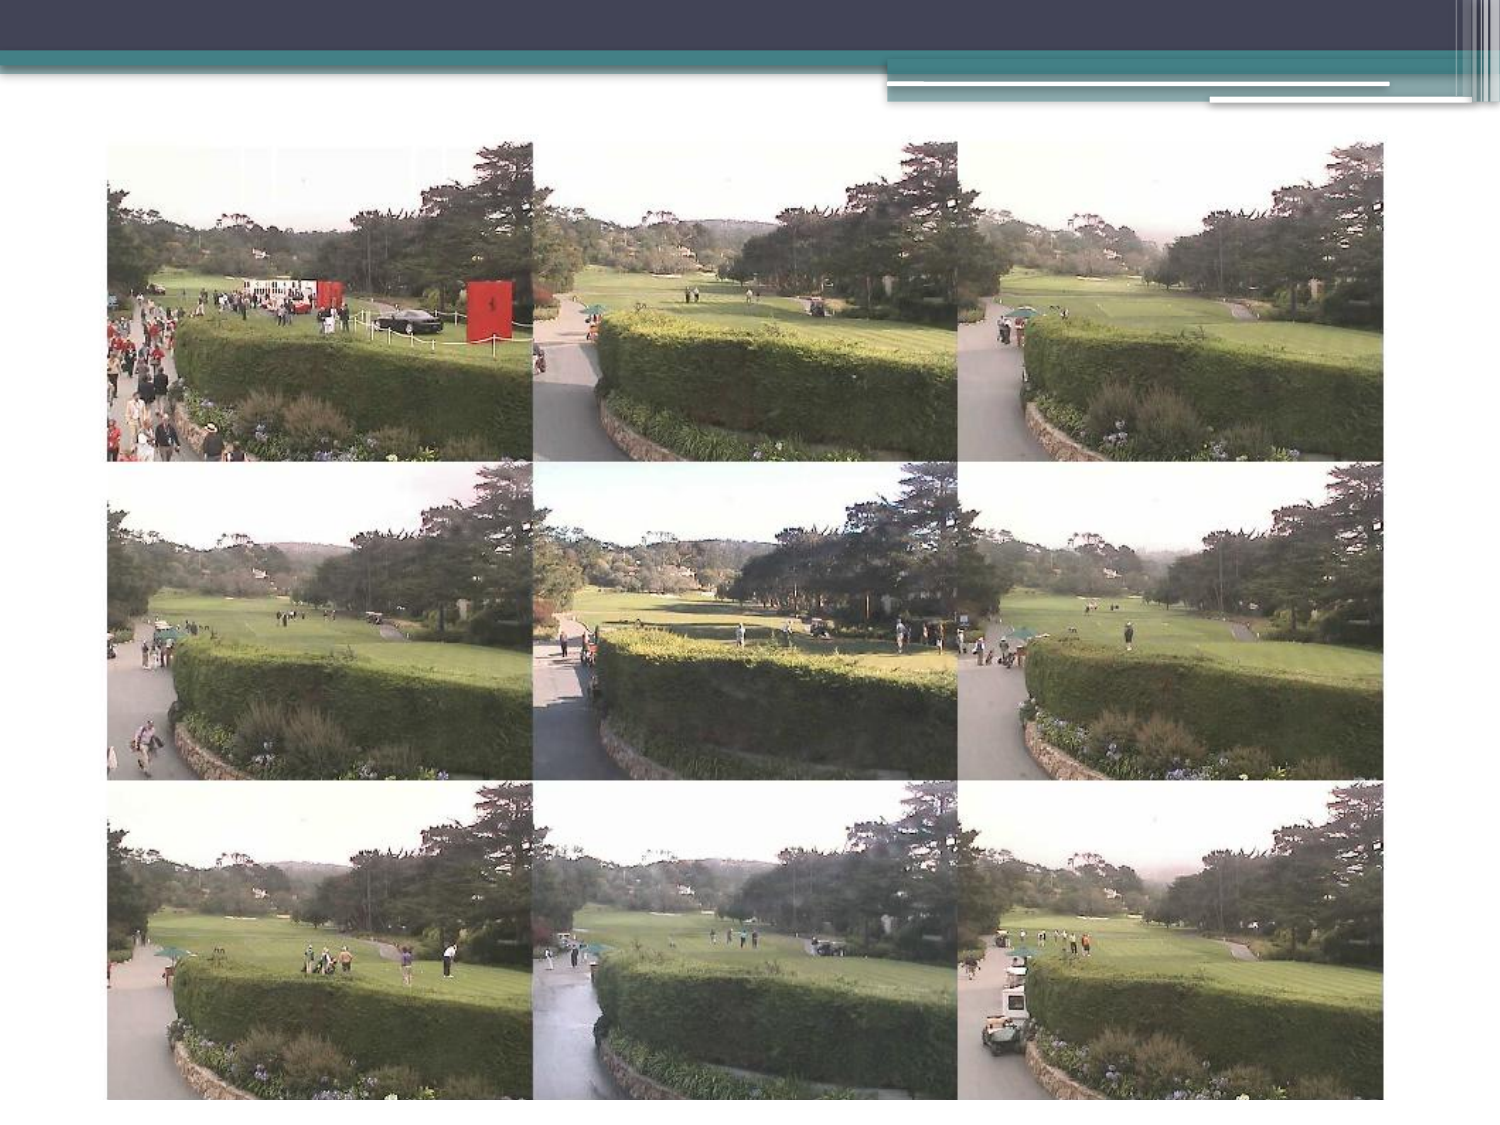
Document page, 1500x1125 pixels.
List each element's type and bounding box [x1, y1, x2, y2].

picture [99, 124, 1388, 1101]
